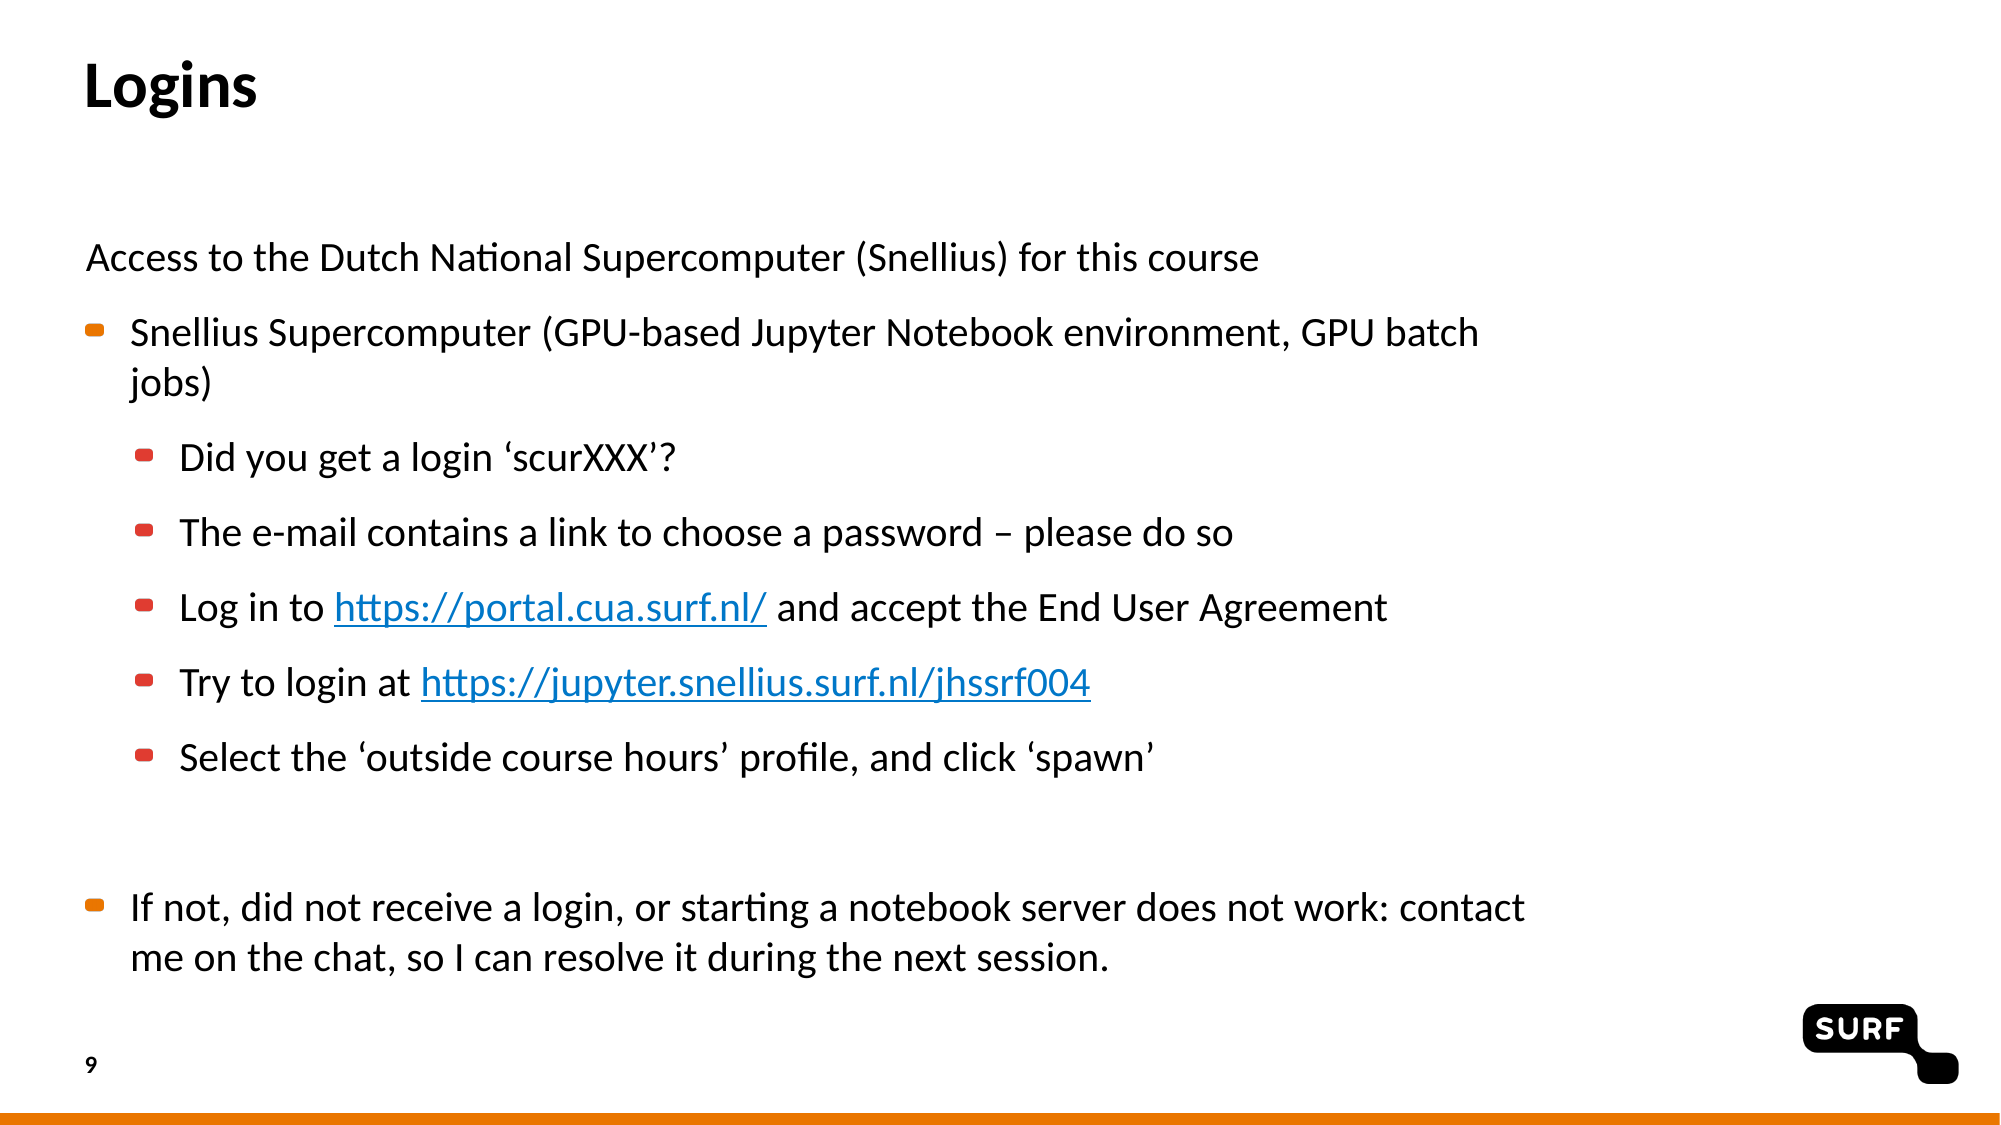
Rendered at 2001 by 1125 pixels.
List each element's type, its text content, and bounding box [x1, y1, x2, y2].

picture [1802, 1004, 1959, 1084]
picture [85, 890, 104, 920]
picture [135, 740, 153, 770]
picture [85, 315, 104, 345]
picture [135, 665, 153, 695]
list Access to the Dutch National Supercomputer (Snellius) for this course Snellius Supercomputer (GPU-based Jupyter Notebook environment, GPU batch jobs) Did you get a login ‘scurXXX’? The e-mail contains a link to choose a password – please do so Log in to https://portal.cua.surf.nl/ and accept the End User Agreement Try to login at https://jupyter.snellius.surf.nl/jhssrf004 Select the ‘outside course hours’ profile, and click ‘spawn’ If not, did not receive a login, or starting a notebook server does not work: contact me on the chat, so I can resolve it during the next session. [85, 229, 1558, 961]
slide_number 9 [84, 1045, 149, 1082]
picture [135, 590, 153, 620]
picture [135, 440, 153, 470]
picture [135, 515, 153, 545]
title Logins [85, 44, 1914, 144]
